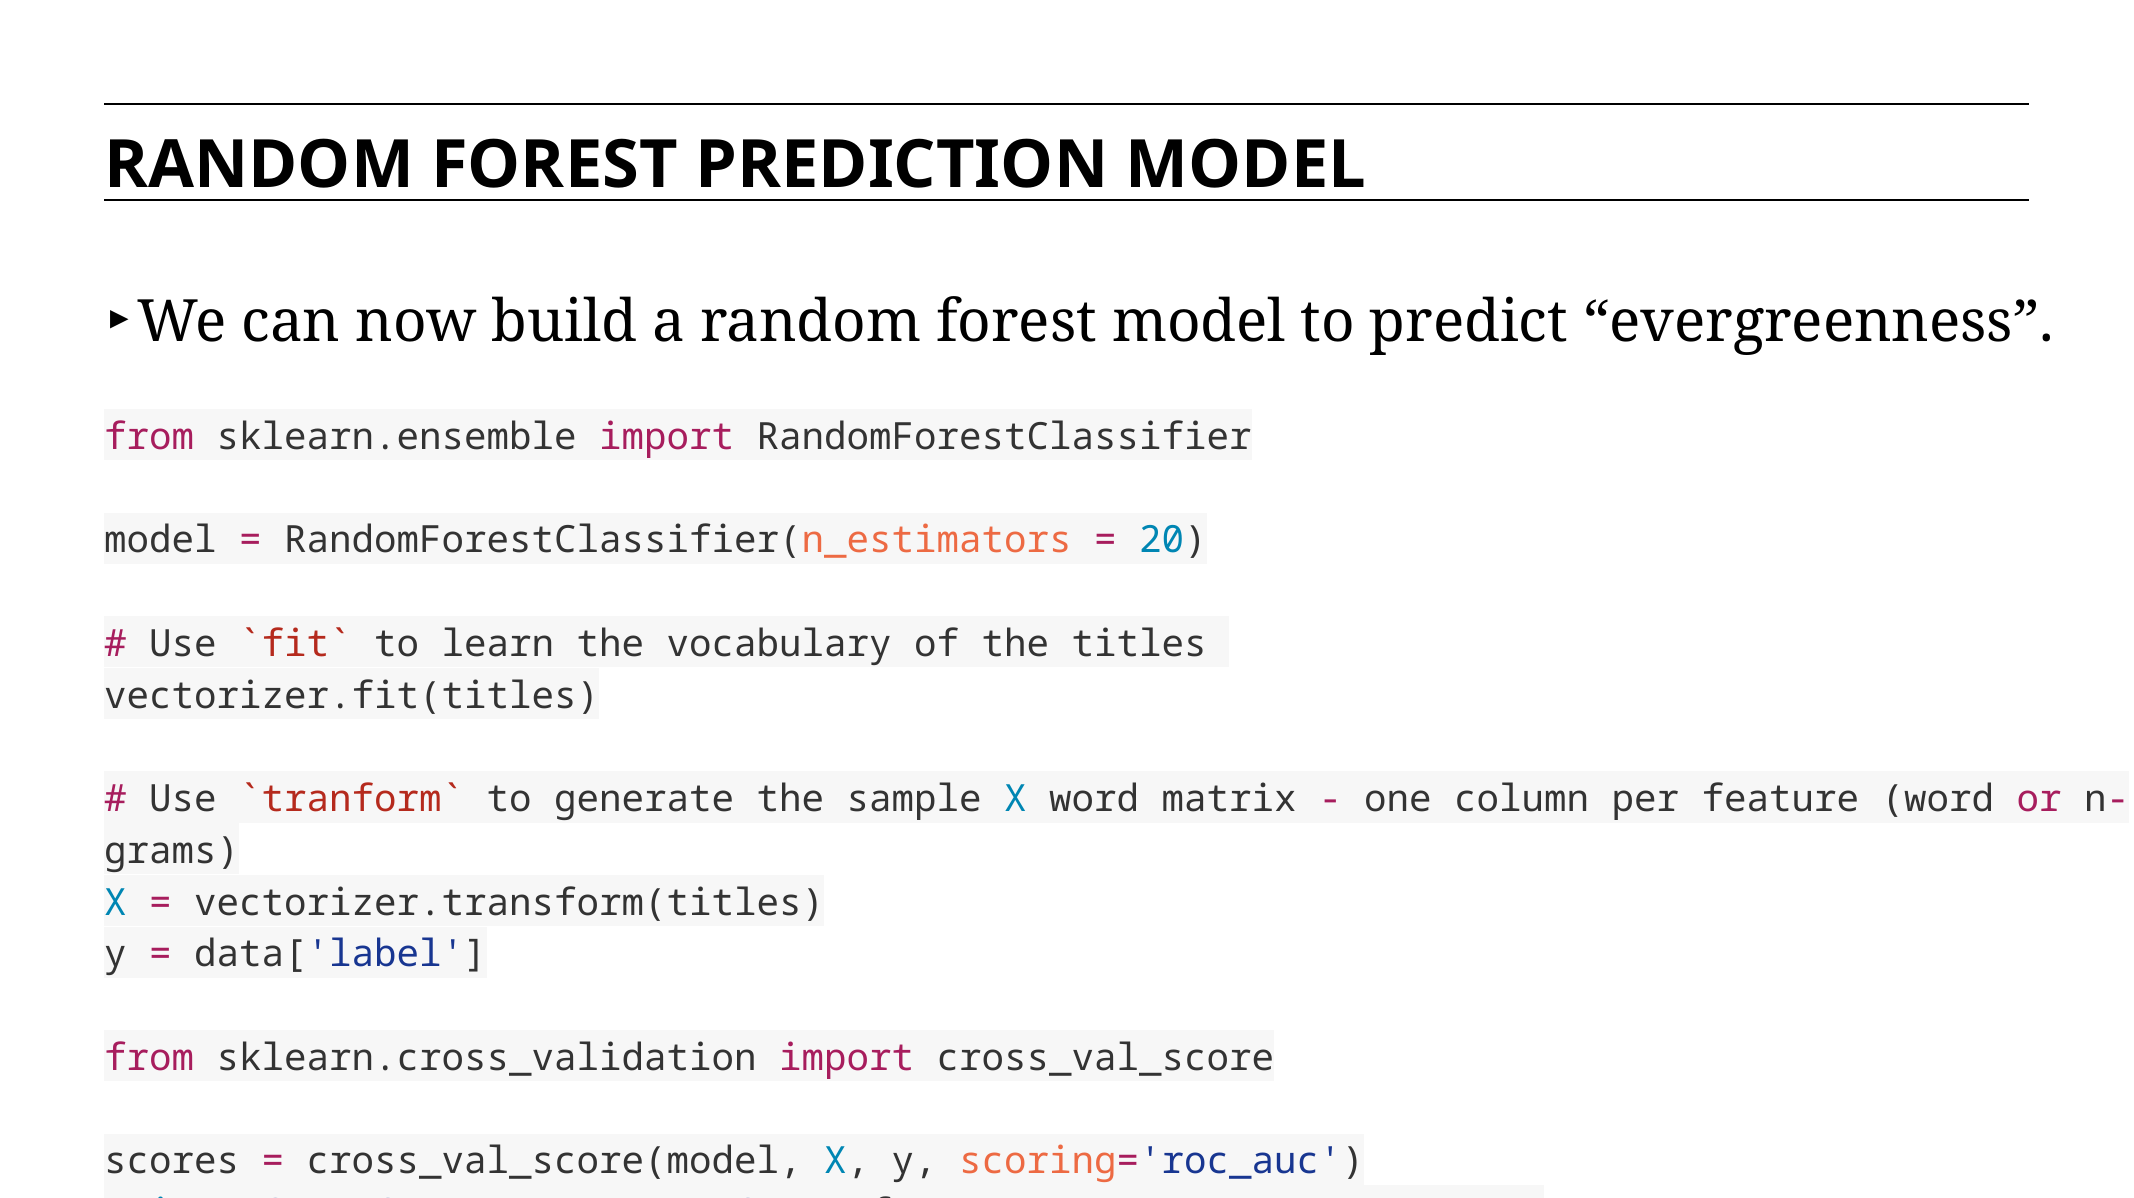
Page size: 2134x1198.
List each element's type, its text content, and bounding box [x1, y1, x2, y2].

list We can now build a random forest model to predict “evergreenness”. from sklearn.ensemble import RandomForestClassifier model = RandomForestClassifier(n_estimators = 20) # Use `fit` to learn the vocabulary of the titles vectorizer.fit(titles) # Use `tranform` to generate the sample X word matrix - one column per feature (word or n-grams) X = vectorizer.transform(titles) y = data['label'] from sklearn.cross_validation import cross_val_score scores = cross_val_score(model, X, y, scoring='roc_auc') print('CV AUC {}, Average AUC {}'.format(scores, scores.mean())) [104, 213, 2134, 839]
text_box RANDOM FOREST PREDICTION MODEL [104, 120, 2030, 192]
